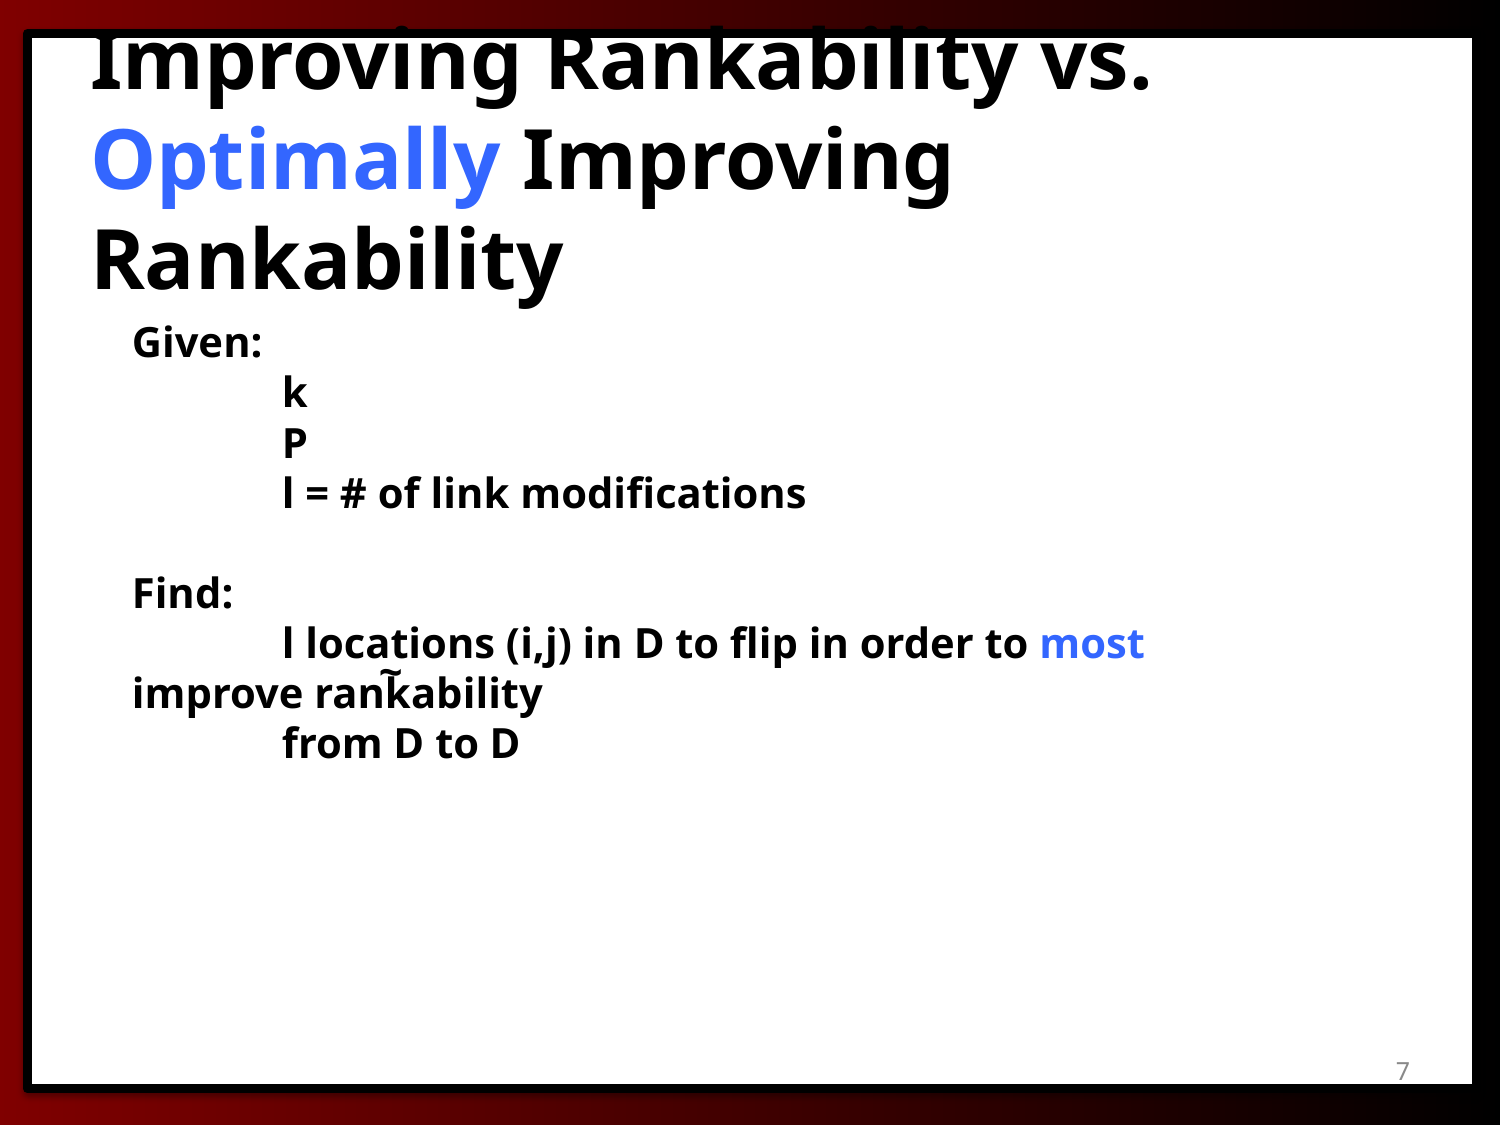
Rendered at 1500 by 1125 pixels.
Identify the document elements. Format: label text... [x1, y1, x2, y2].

text_box Given: k P l = # of link modifications Find: l locations (i,j) in D to flip in order to most improve rankability from D to D [116, 258, 1339, 744]
text_box ~ [364, 638, 489, 713]
title Improving Rankability vs. Optimally Improving Rankability [75, 62, 1425, 251]
slide_number 7 [1074, 1042, 1425, 1103]
